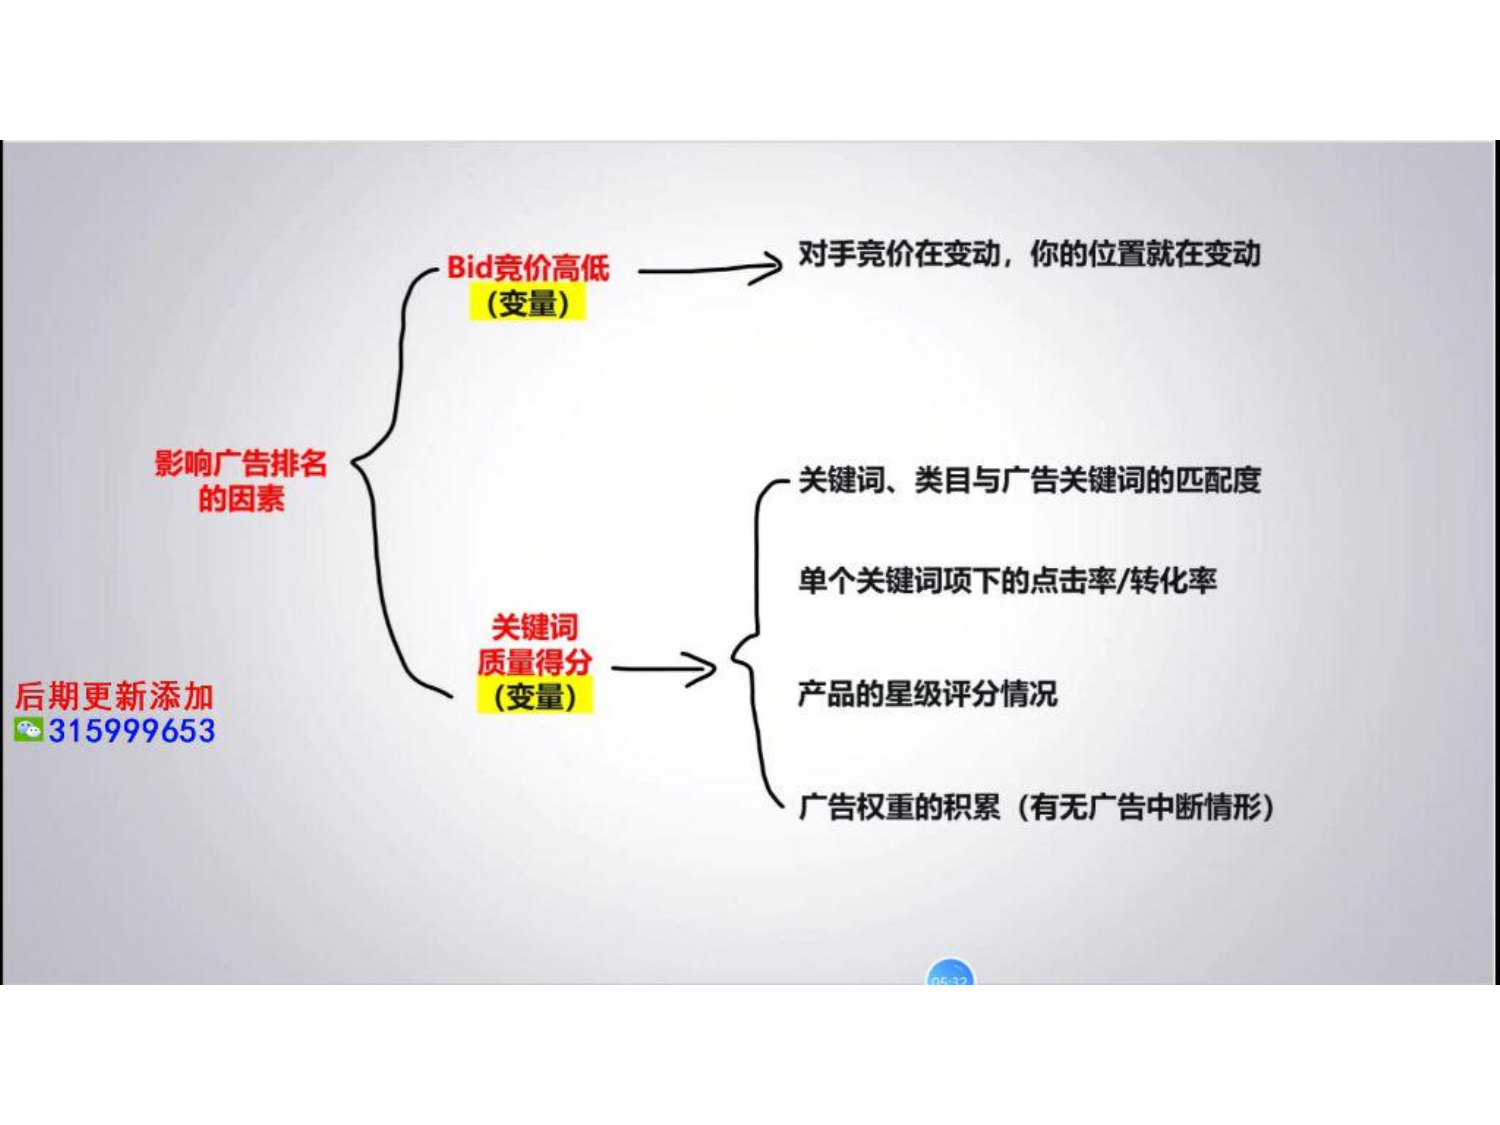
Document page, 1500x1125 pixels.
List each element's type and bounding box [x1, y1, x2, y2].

picture [0, 140, 1500, 985]
